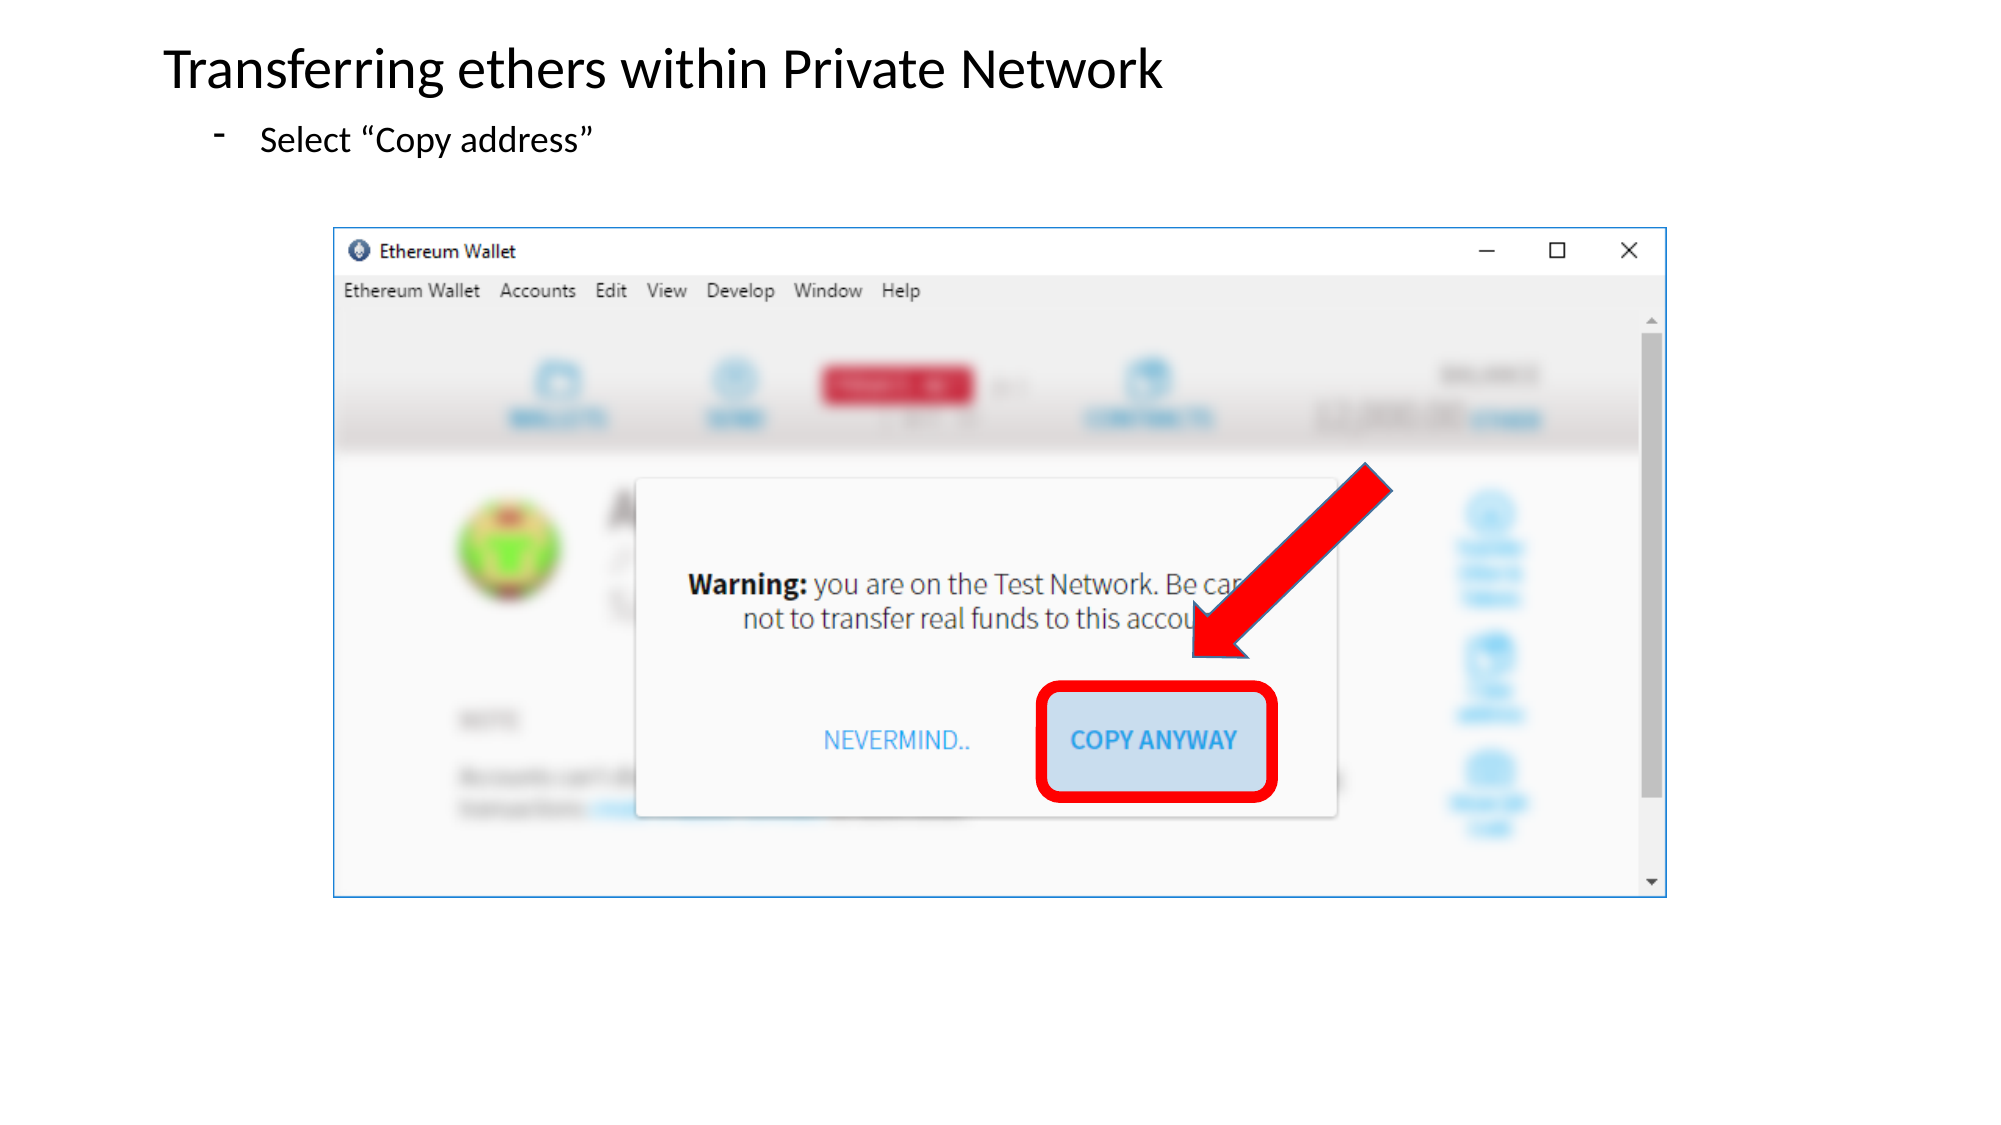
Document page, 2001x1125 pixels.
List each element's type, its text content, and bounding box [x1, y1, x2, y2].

picture [333, 227, 1667, 898]
text_box Select “Copy address” [198, 108, 1483, 168]
text_box Transferring ethers within Private Network [73, 22, 1180, 108]
